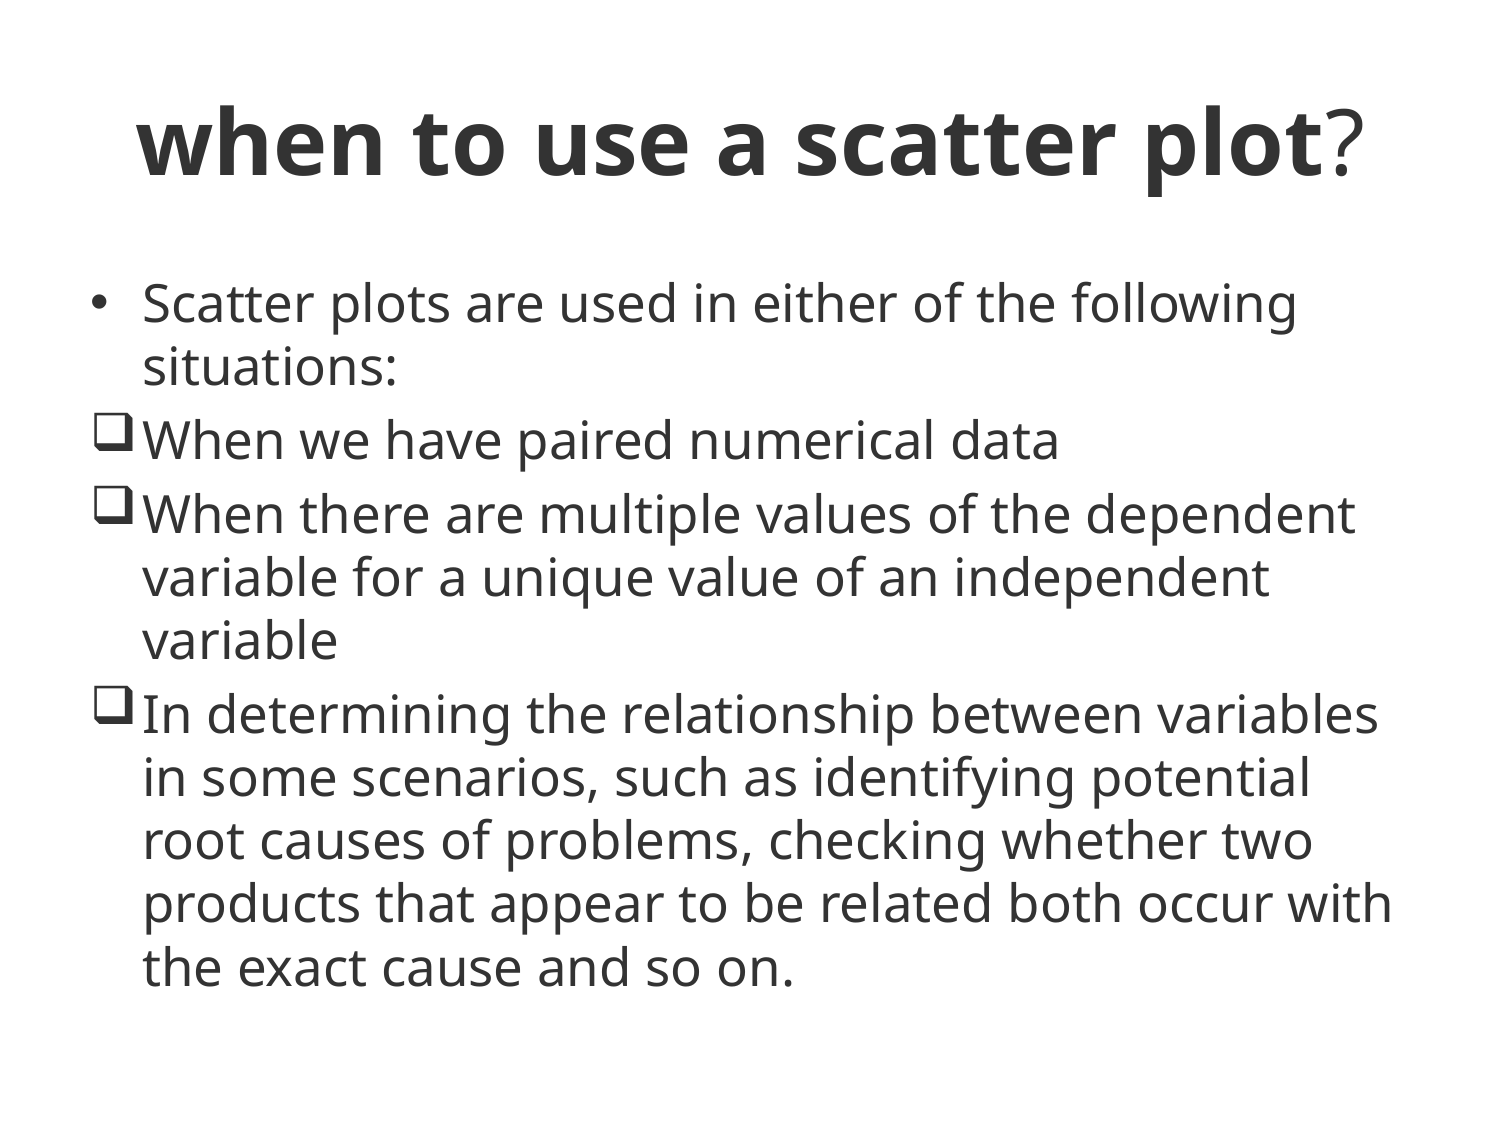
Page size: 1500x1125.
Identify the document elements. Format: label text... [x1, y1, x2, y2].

title when to use a scatter plot? [75, 45, 1425, 233]
list Scatter plots are used in either of the following situations: When we have paired numerical data When there are multiple values of the dependent variable for a unique value of an independent variable In determining the relationship between variables in some scenarios, such as identifying potential root causes of problems, checking whether two products that appear to be related both occur with the exact cause and so on. [75, 262, 1425, 1005]
